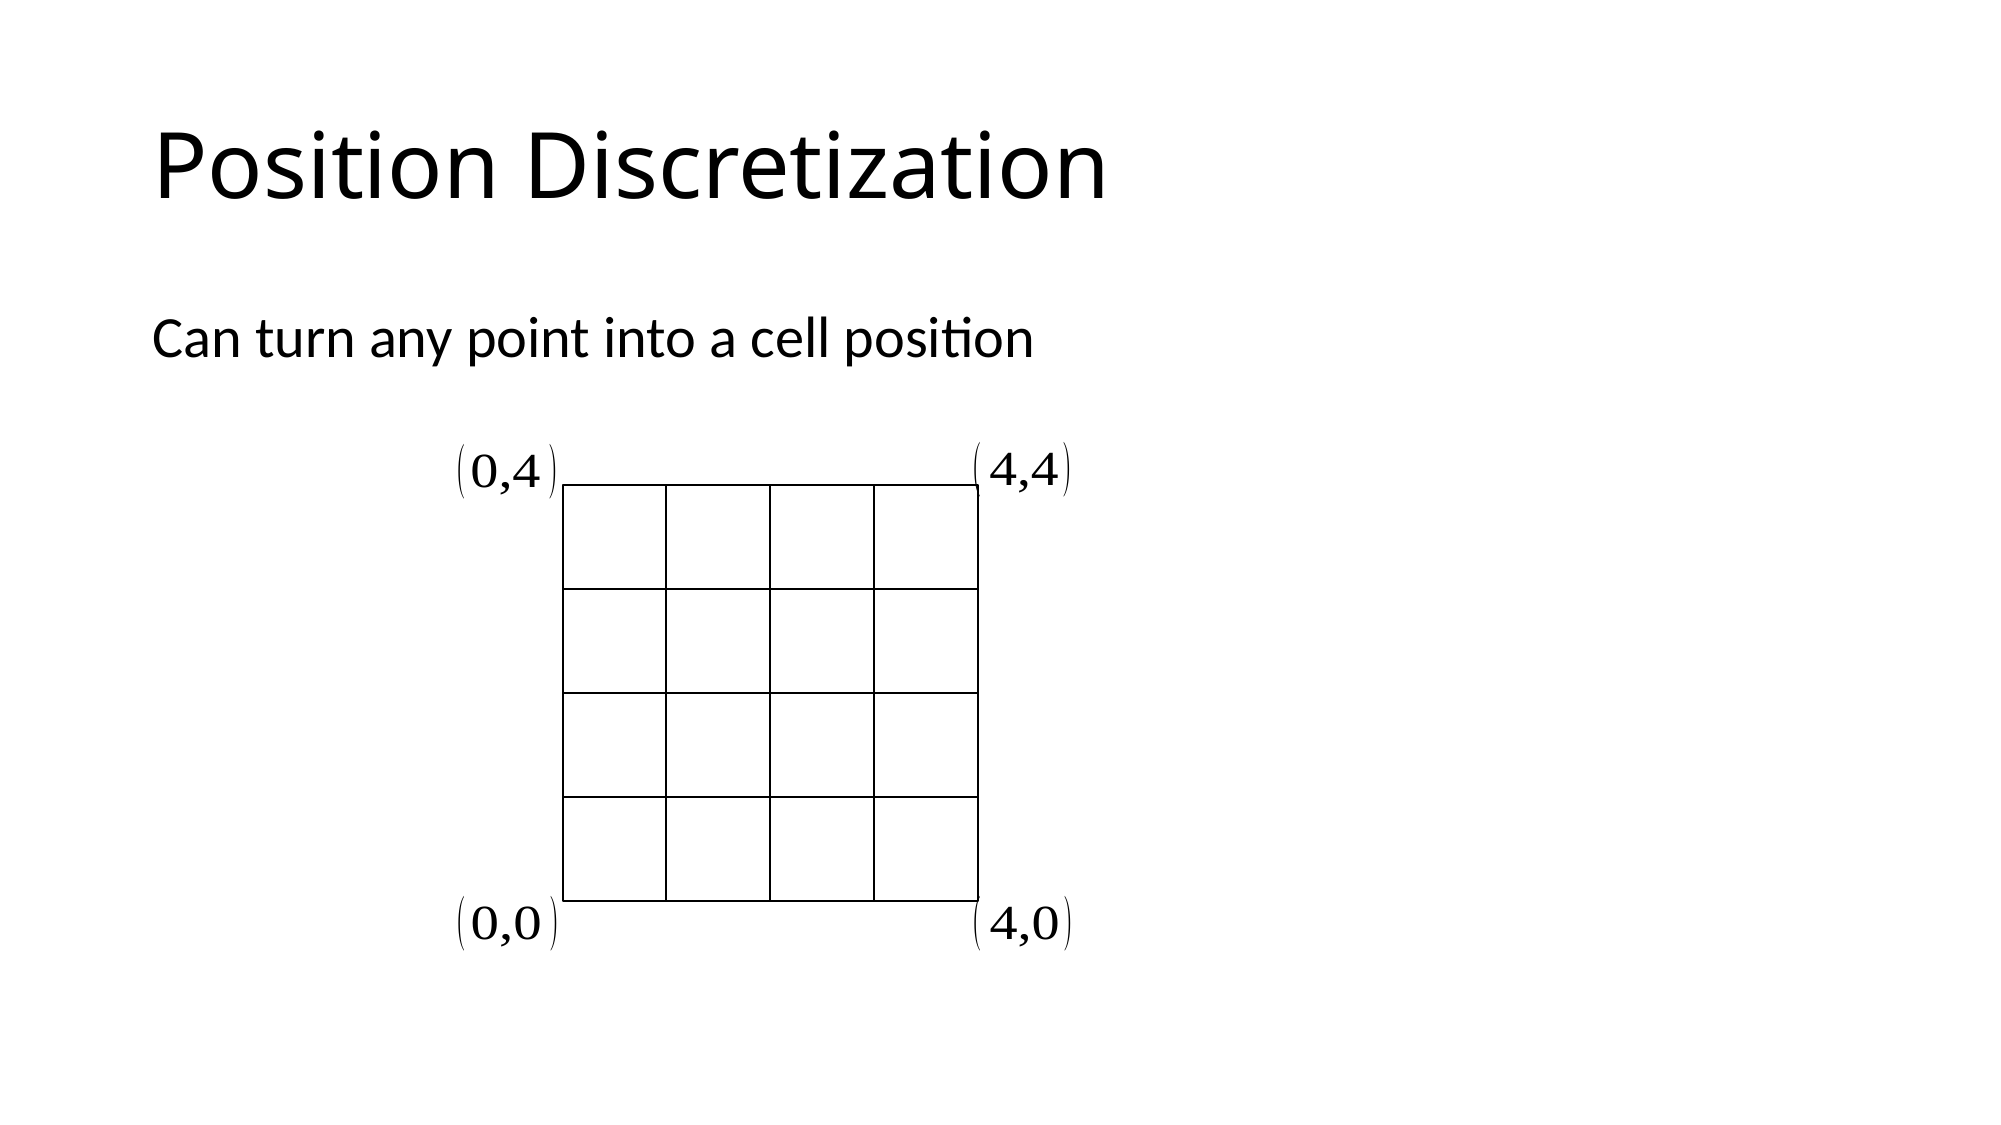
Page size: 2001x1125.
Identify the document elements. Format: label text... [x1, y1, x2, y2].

title Position Discretization [137, 59, 1863, 278]
picture [558, 481, 980, 902]
list Can turn any point into a cell position [137, 299, 1863, 1014]
